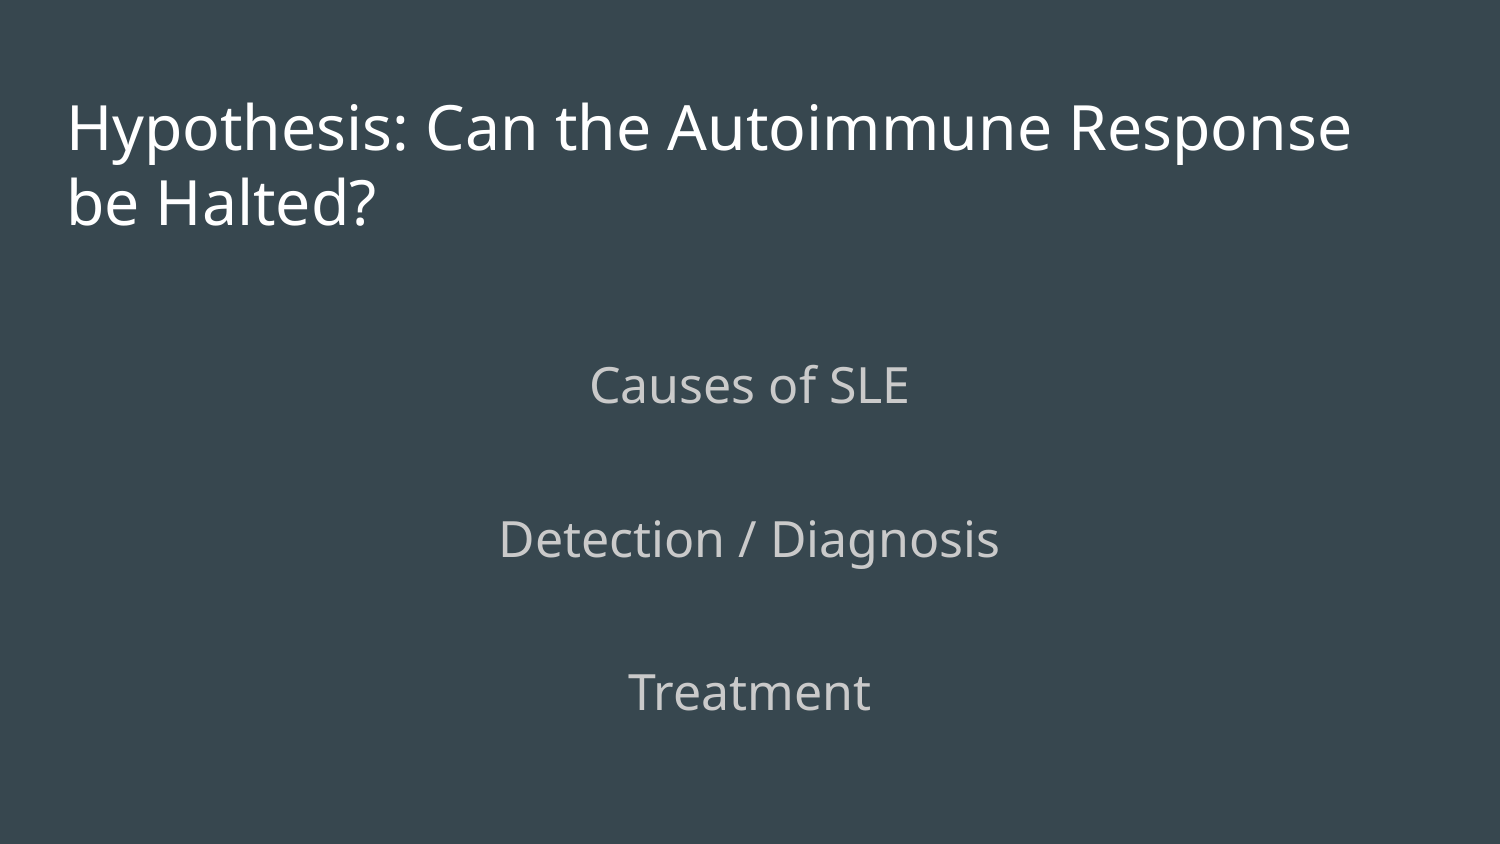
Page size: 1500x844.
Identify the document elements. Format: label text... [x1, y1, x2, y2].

list Causes of SLE Detection / Diagnosis Treatment [51, 279, 1449, 653]
title Hypothesis: Can the Autoimmune Response be Halted? [51, 72, 1449, 167]
